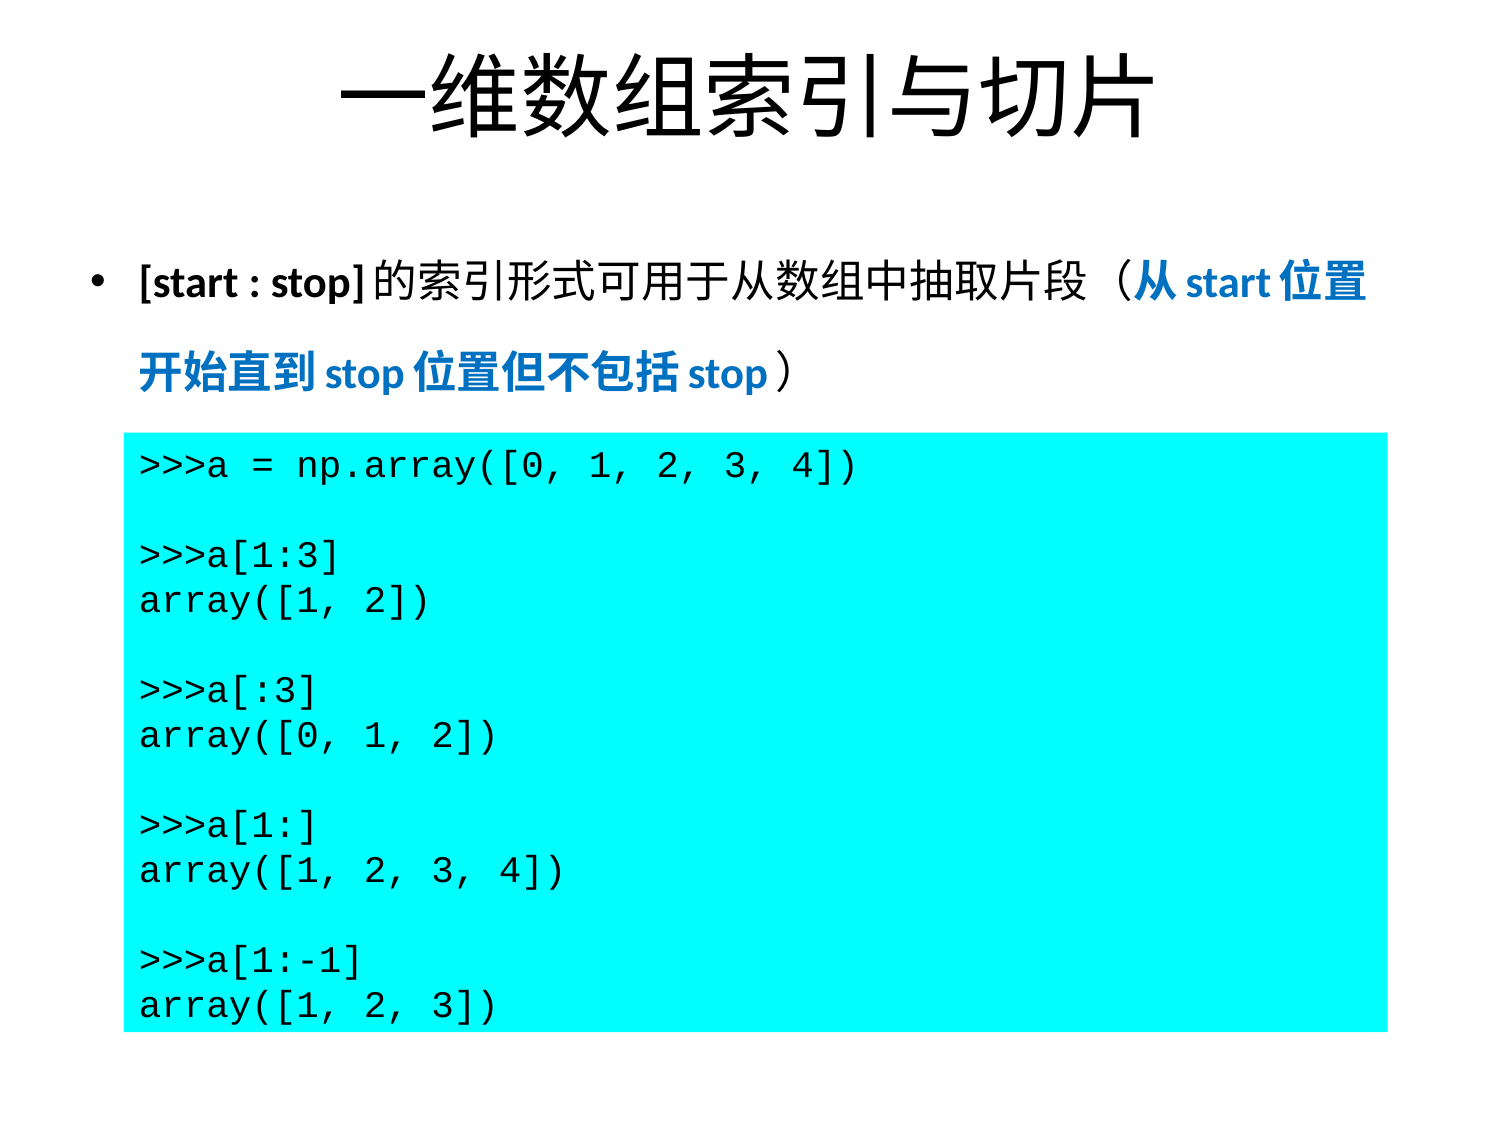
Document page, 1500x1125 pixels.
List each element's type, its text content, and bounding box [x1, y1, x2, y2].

list [start : stop]的索引形式可用于从数组中抽取片段（从start位置开始直到stop位置但不包括stop） [75, 208, 1425, 409]
title 一维数组索引与切片 [75, 0, 1425, 188]
text_box >>>a = np.array([0, 1, 2, 3, 4]) >>>a[1:3] array([1, 2]) >>>a[:3] array([0, 1, 2]) >>>a[1:] array([1, 2, 3, 4]) >>>a[1:-1] array([1, 2, 3]) [123, 432, 1388, 1033]
